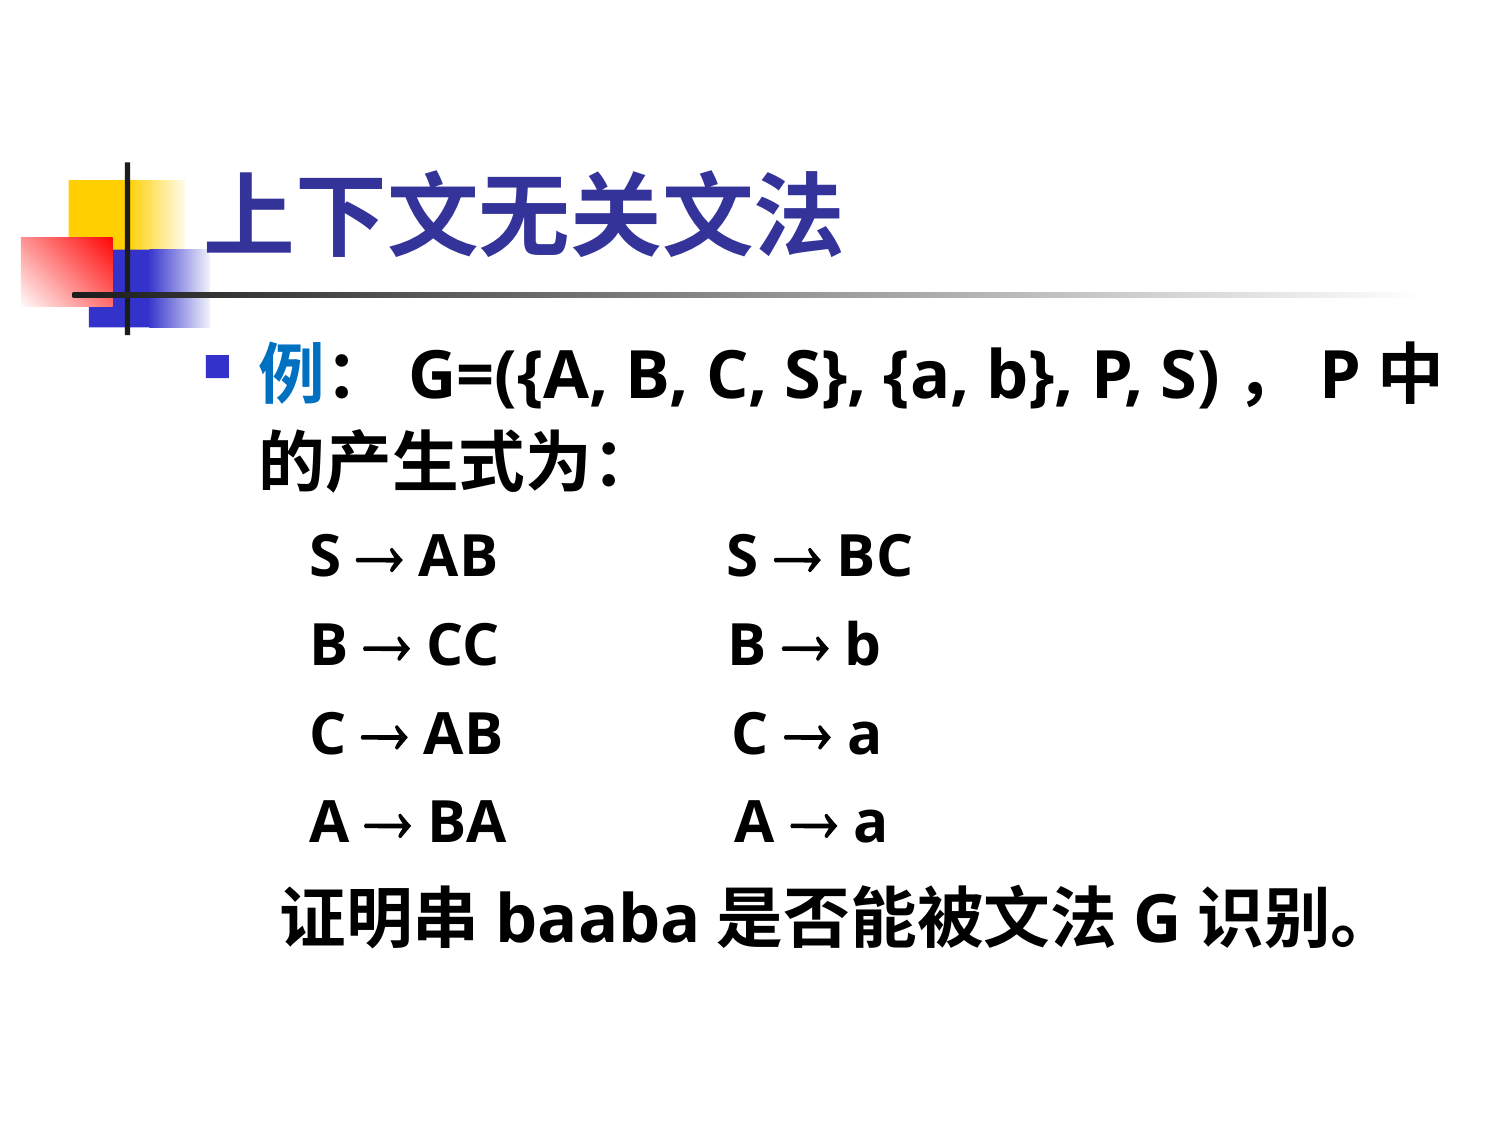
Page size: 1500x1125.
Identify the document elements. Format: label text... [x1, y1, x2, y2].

title 上下文无关文法 [188, 34, 1468, 276]
list 例：G=({A, B, C, S}, {a, b}, P, S)，P中的产生式为： S  AB S  BC B  CC B  b C  AB C  a A  BA A  a 证明串baaba是否能被文法G识别。 [187, 316, 1463, 1044]
